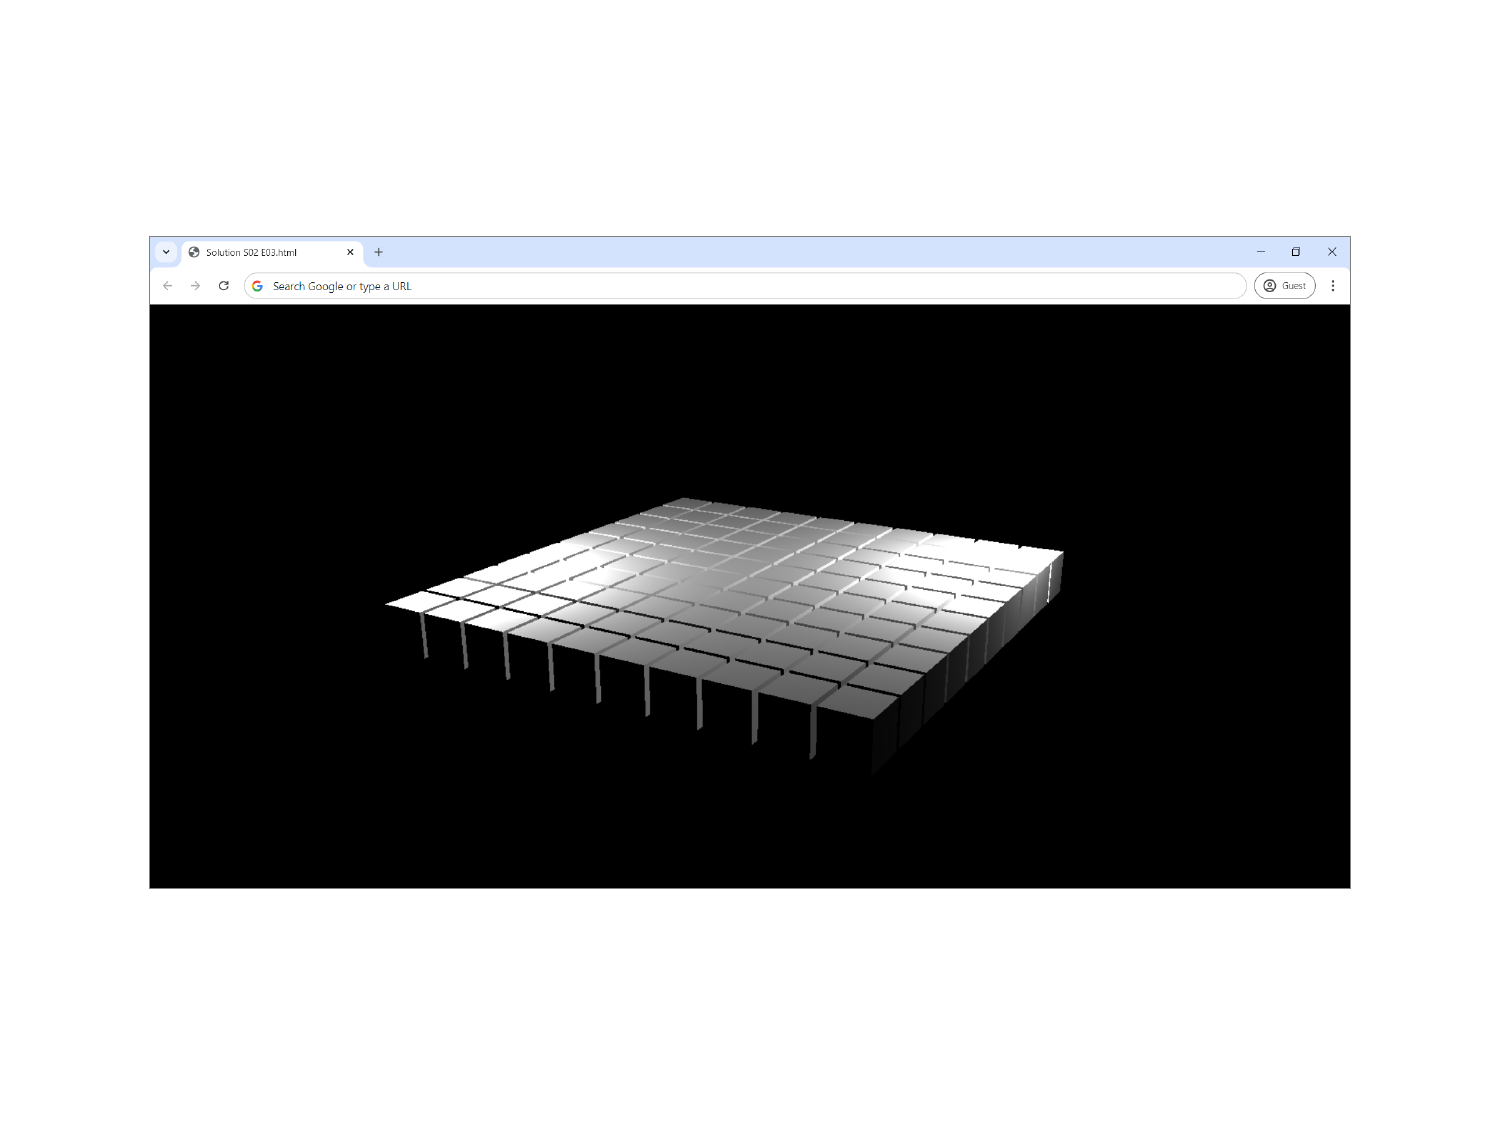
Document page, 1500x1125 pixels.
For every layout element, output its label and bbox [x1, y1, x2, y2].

picture [149, 236, 1351, 889]
